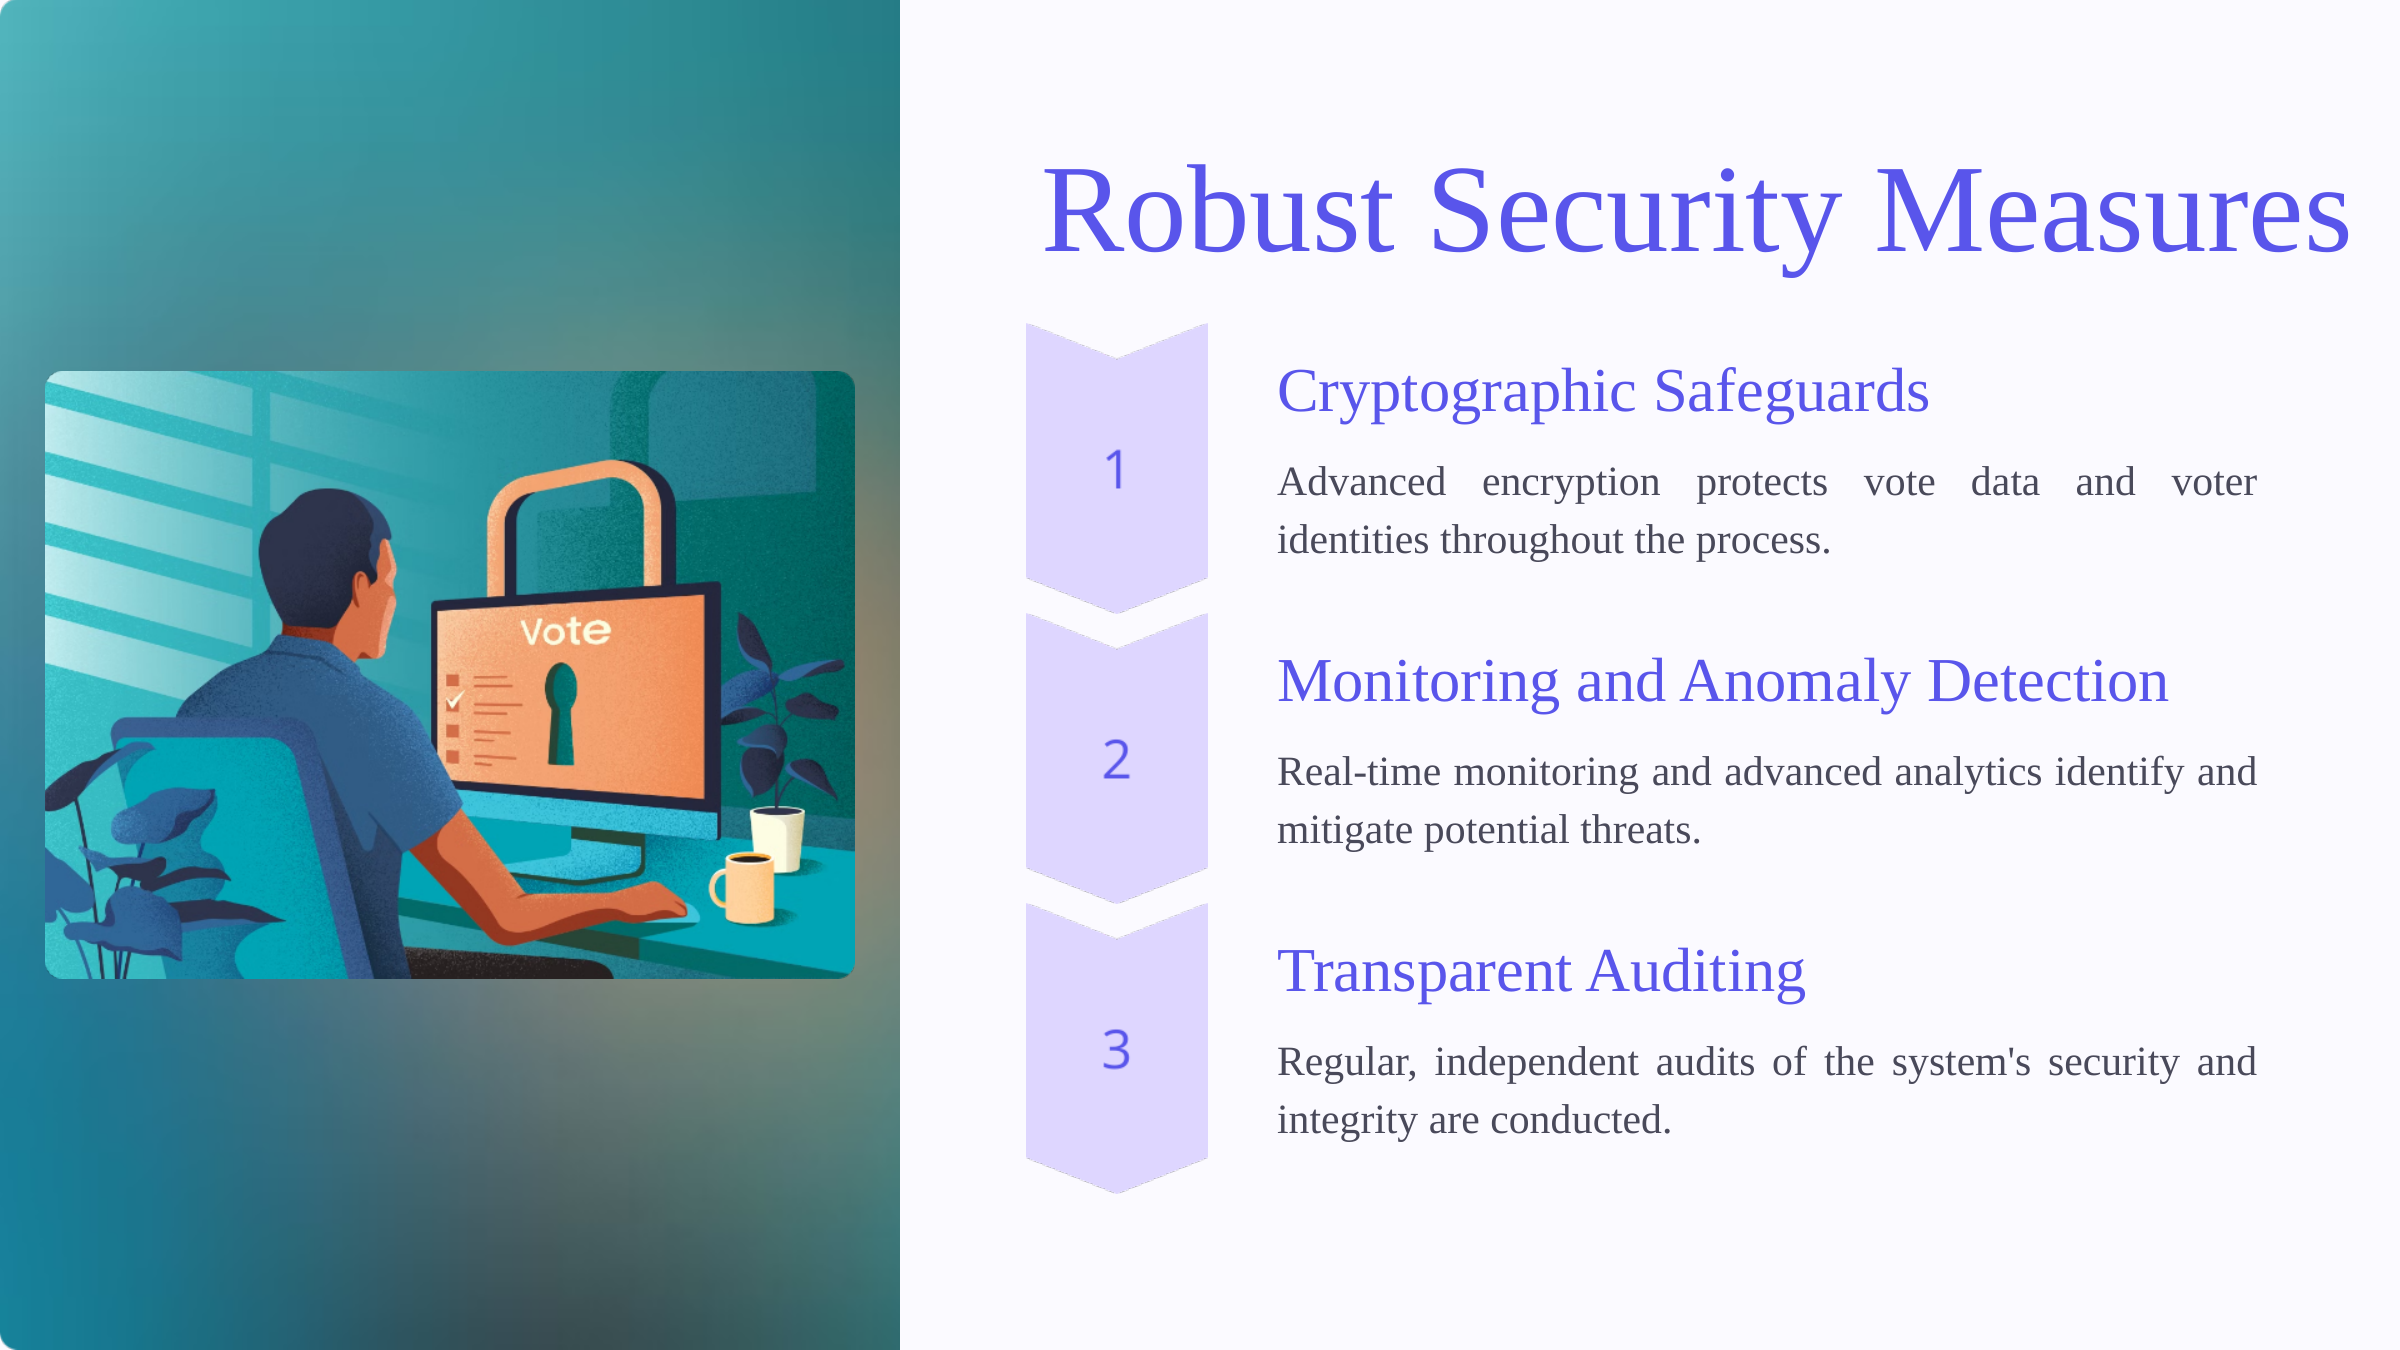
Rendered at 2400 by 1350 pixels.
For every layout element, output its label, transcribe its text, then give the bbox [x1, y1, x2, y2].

text_box Robust Security Measures [1026, 156, 2223, 270]
text_box Transparent Auditing [1262, 939, 1758, 997]
text_box Regular, independent audits of the system's security and integrity are conducted. [1262, 1018, 2274, 1135]
text_box [900, 0, 2400, 1350]
picture [0, 0, 900, 1350]
picture [1026, 323, 1208, 1194]
text_box Advanced encryption protects vote data and voter identities throughout the process. [1262, 438, 2274, 555]
text_box Real-time monitoring and advanced analytics identify and mitigate potential threats. [1262, 728, 2274, 845]
text_box Cryptographic Safeguards [1262, 360, 1869, 417]
text_box Monitoring and Anomaly Detection [1262, 650, 2091, 707]
